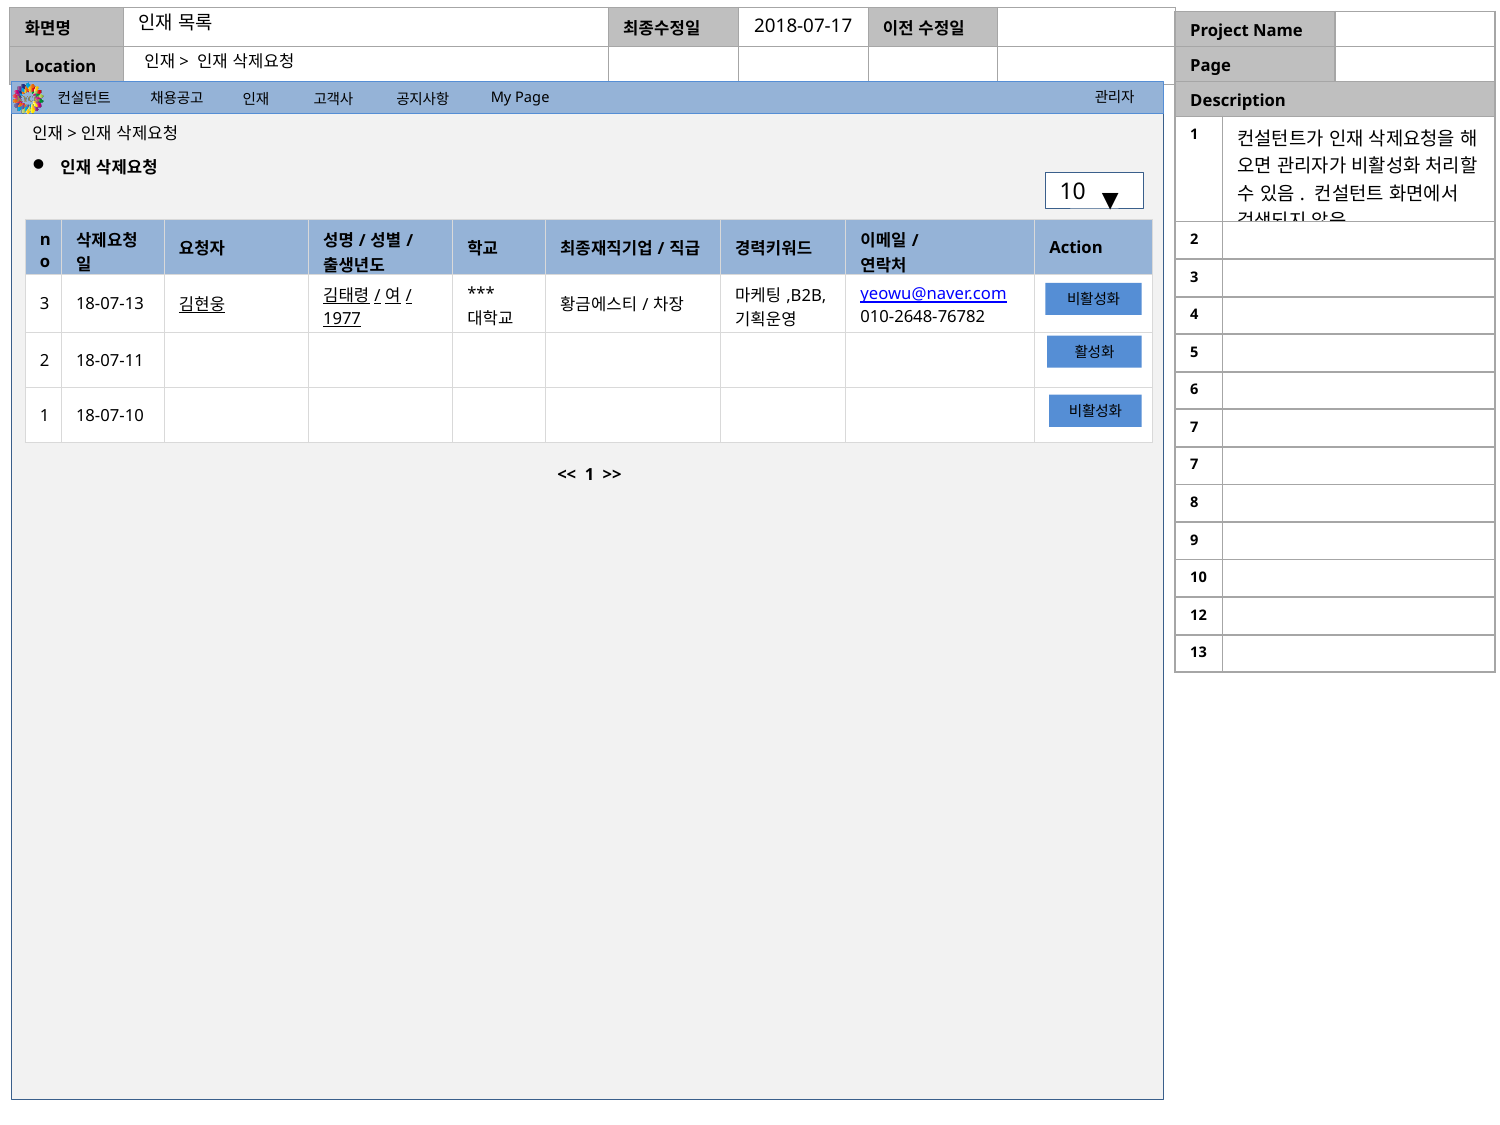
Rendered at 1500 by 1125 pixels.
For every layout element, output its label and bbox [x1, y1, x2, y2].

table_cell [1035, 333, 1152, 387]
table_cell [1176, 410, 1222, 446]
table_cell [721, 333, 845, 387]
table_cell [1176, 117, 1222, 221]
table_cell [1176, 335, 1222, 371]
table_header [1035, 220, 1152, 274]
table_cell [846, 333, 1034, 387]
table_header [26, 220, 61, 274]
table_header [846, 220, 1034, 274]
table_cell [453, 333, 545, 387]
table_cell [1223, 485, 1494, 521]
table_cell [1223, 260, 1494, 296]
table_cell [165, 333, 308, 387]
table_header [62, 220, 164, 274]
table_cell [1223, 410, 1494, 446]
table_cell [1176, 448, 1222, 484]
table_cell [165, 275, 308, 332]
table_cell [1176, 260, 1222, 296]
table_cell [62, 275, 164, 332]
text_box [739, 6, 880, 44]
table_cell [1035, 275, 1152, 332]
table_cell [846, 388, 1034, 442]
table_cell [26, 333, 61, 387]
table_cell [453, 275, 545, 332]
table_cell [165, 388, 308, 442]
table_cell [309, 388, 452, 442]
table_cell [453, 388, 545, 442]
table_cell [1176, 222, 1222, 258]
table_cell [1176, 373, 1222, 408]
table_cell [1223, 560, 1494, 596]
table_cell [62, 388, 164, 442]
table_cell [1176, 523, 1222, 559]
table_cell [846, 275, 1034, 332]
table_cell [1223, 117, 1494, 221]
table_cell [1176, 485, 1222, 521]
table_header [309, 220, 452, 274]
table_cell [1176, 636, 1222, 671]
table_header [546, 220, 720, 274]
table_cell [1223, 298, 1494, 333]
table_cell [1336, 47, 1494, 81]
table_cell [309, 333, 452, 387]
table_cell [26, 388, 61, 442]
table_cell [546, 388, 720, 442]
table_cell [62, 333, 164, 387]
table_cell [721, 275, 845, 332]
table_header [165, 220, 308, 274]
table_cell [1176, 47, 1334, 81]
table_cell [1223, 448, 1494, 484]
table_header [453, 220, 545, 274]
table_cell [1223, 222, 1494, 258]
table_cell [1223, 335, 1494, 371]
table_cell [1223, 373, 1494, 408]
table_cell [721, 388, 845, 442]
picture [11, 81, 45, 114]
table_cell [26, 275, 61, 332]
table_cell [546, 275, 720, 332]
table_header [1336, 12, 1494, 46]
table_cell [1223, 598, 1494, 634]
table_cell [1223, 636, 1494, 671]
table_cell [1176, 298, 1222, 333]
text_box [9, 43, 1165, 1102]
table_header [721, 220, 845, 274]
table_cell [309, 275, 452, 332]
table_header [1176, 12, 1334, 46]
table_cell [1035, 388, 1152, 442]
table_cell [1176, 598, 1222, 634]
text_box [123, 3, 585, 41]
table_cell [546, 333, 720, 387]
table_cell [1223, 523, 1494, 559]
table_cell [1176, 82, 1494, 116]
table_cell [1176, 560, 1222, 596]
